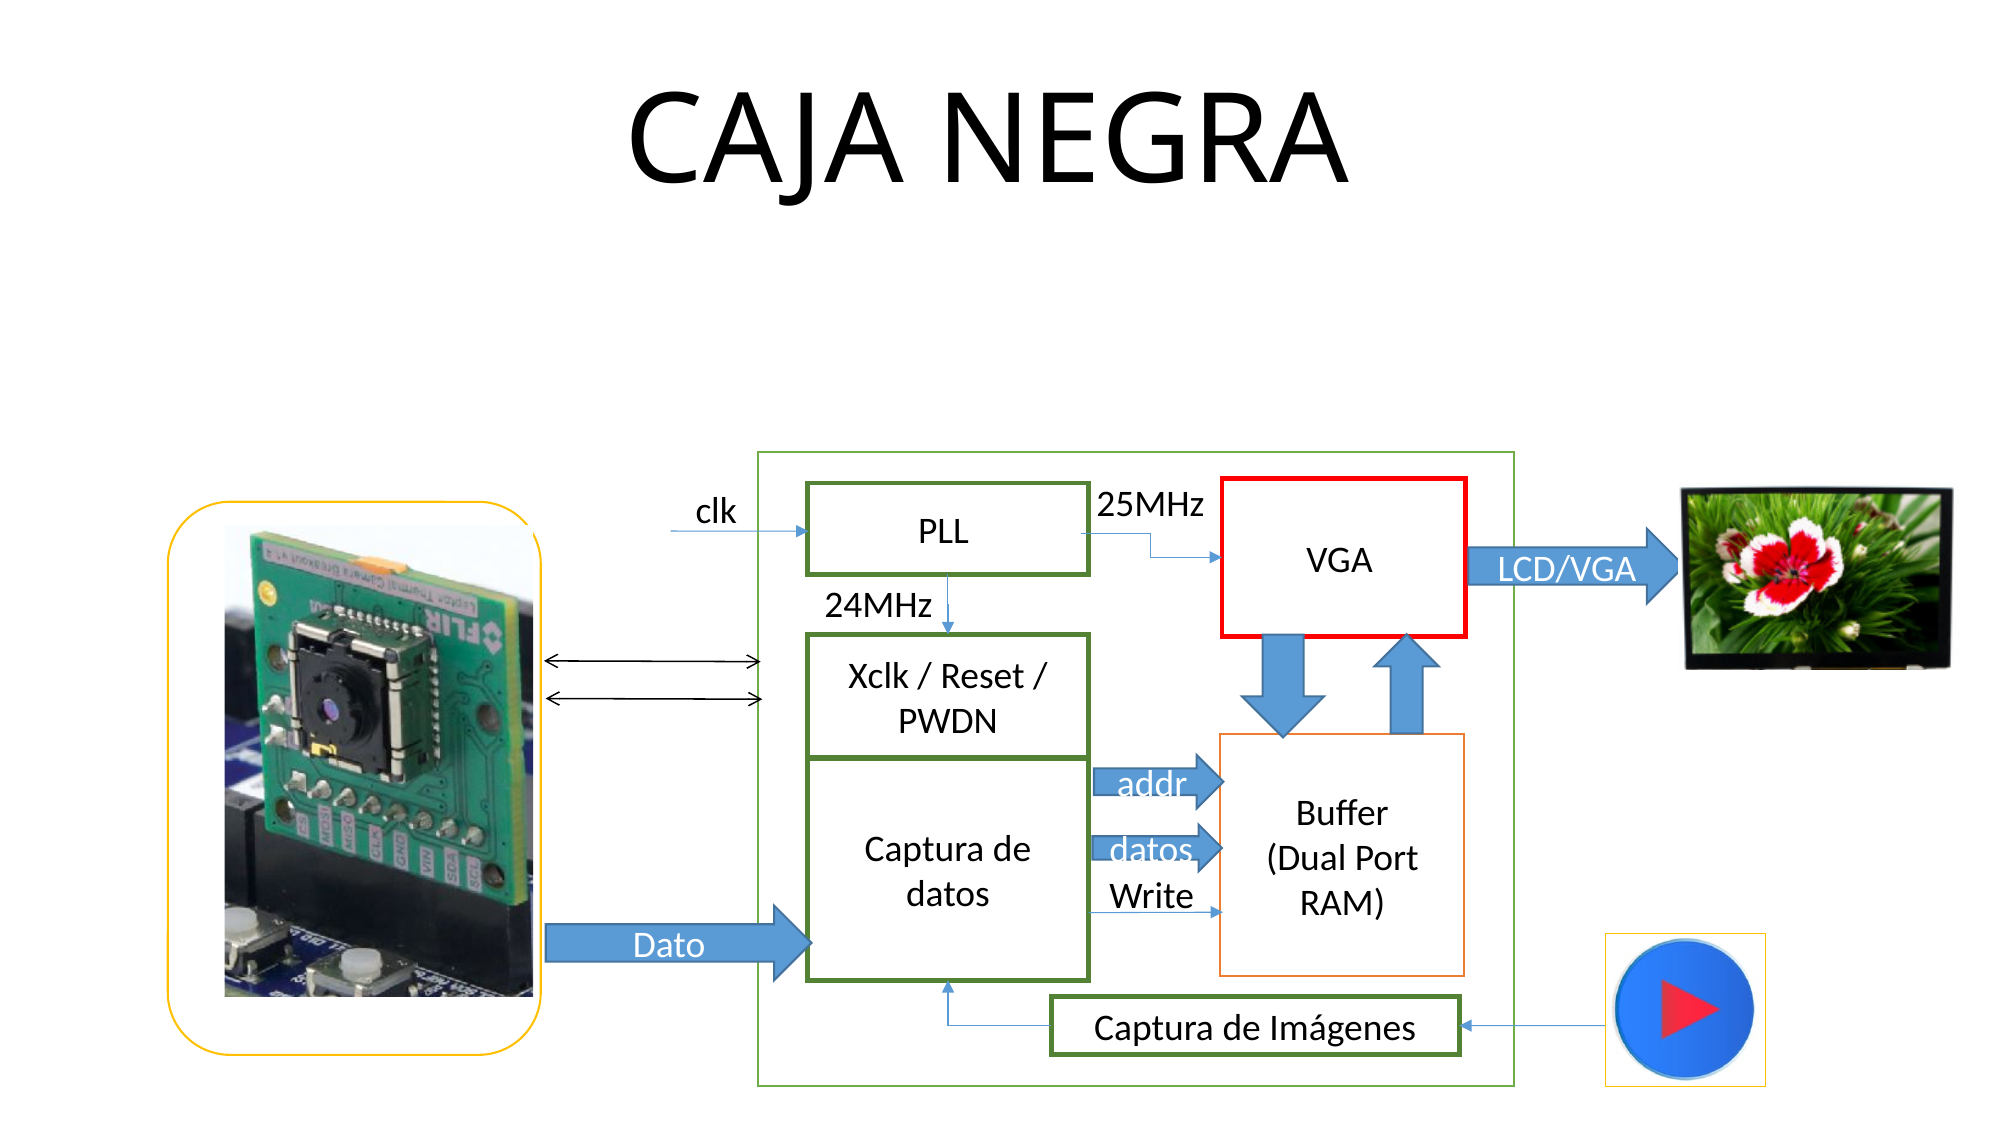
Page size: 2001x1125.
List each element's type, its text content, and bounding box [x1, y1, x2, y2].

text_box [1080, 533, 1222, 558]
text_box Write [1094, 913, 1210, 924]
text_box Dato [544, 903, 813, 983]
text_box LCD/VGA [1467, 526, 1678, 606]
text_box Xclk / Reset / PWDN [806, 633, 1089, 758]
text_box clk [680, 478, 752, 531]
text_box [1239, 633, 1327, 739]
picture [1605, 933, 1766, 1087]
text_box CAJA NEGRA [124, 0, 1850, 218]
text_box Write [1094, 863, 1210, 912]
text_box [166, 500, 542, 1056]
text_box datos [1091, 822, 1224, 863]
text_box 25MHz [1081, 471, 1220, 531]
picture [1678, 482, 1960, 670]
text_box addr [1092, 752, 1225, 811]
text_box Captura de Imágenes [1050, 995, 1460, 1056]
text_box [1372, 632, 1442, 735]
text_box 24MHz [809, 572, 948, 632]
picture [224, 525, 534, 997]
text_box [948, 980, 1052, 1026]
text_box [757, 451, 1515, 1087]
text_box clk [680, 532, 752, 538]
